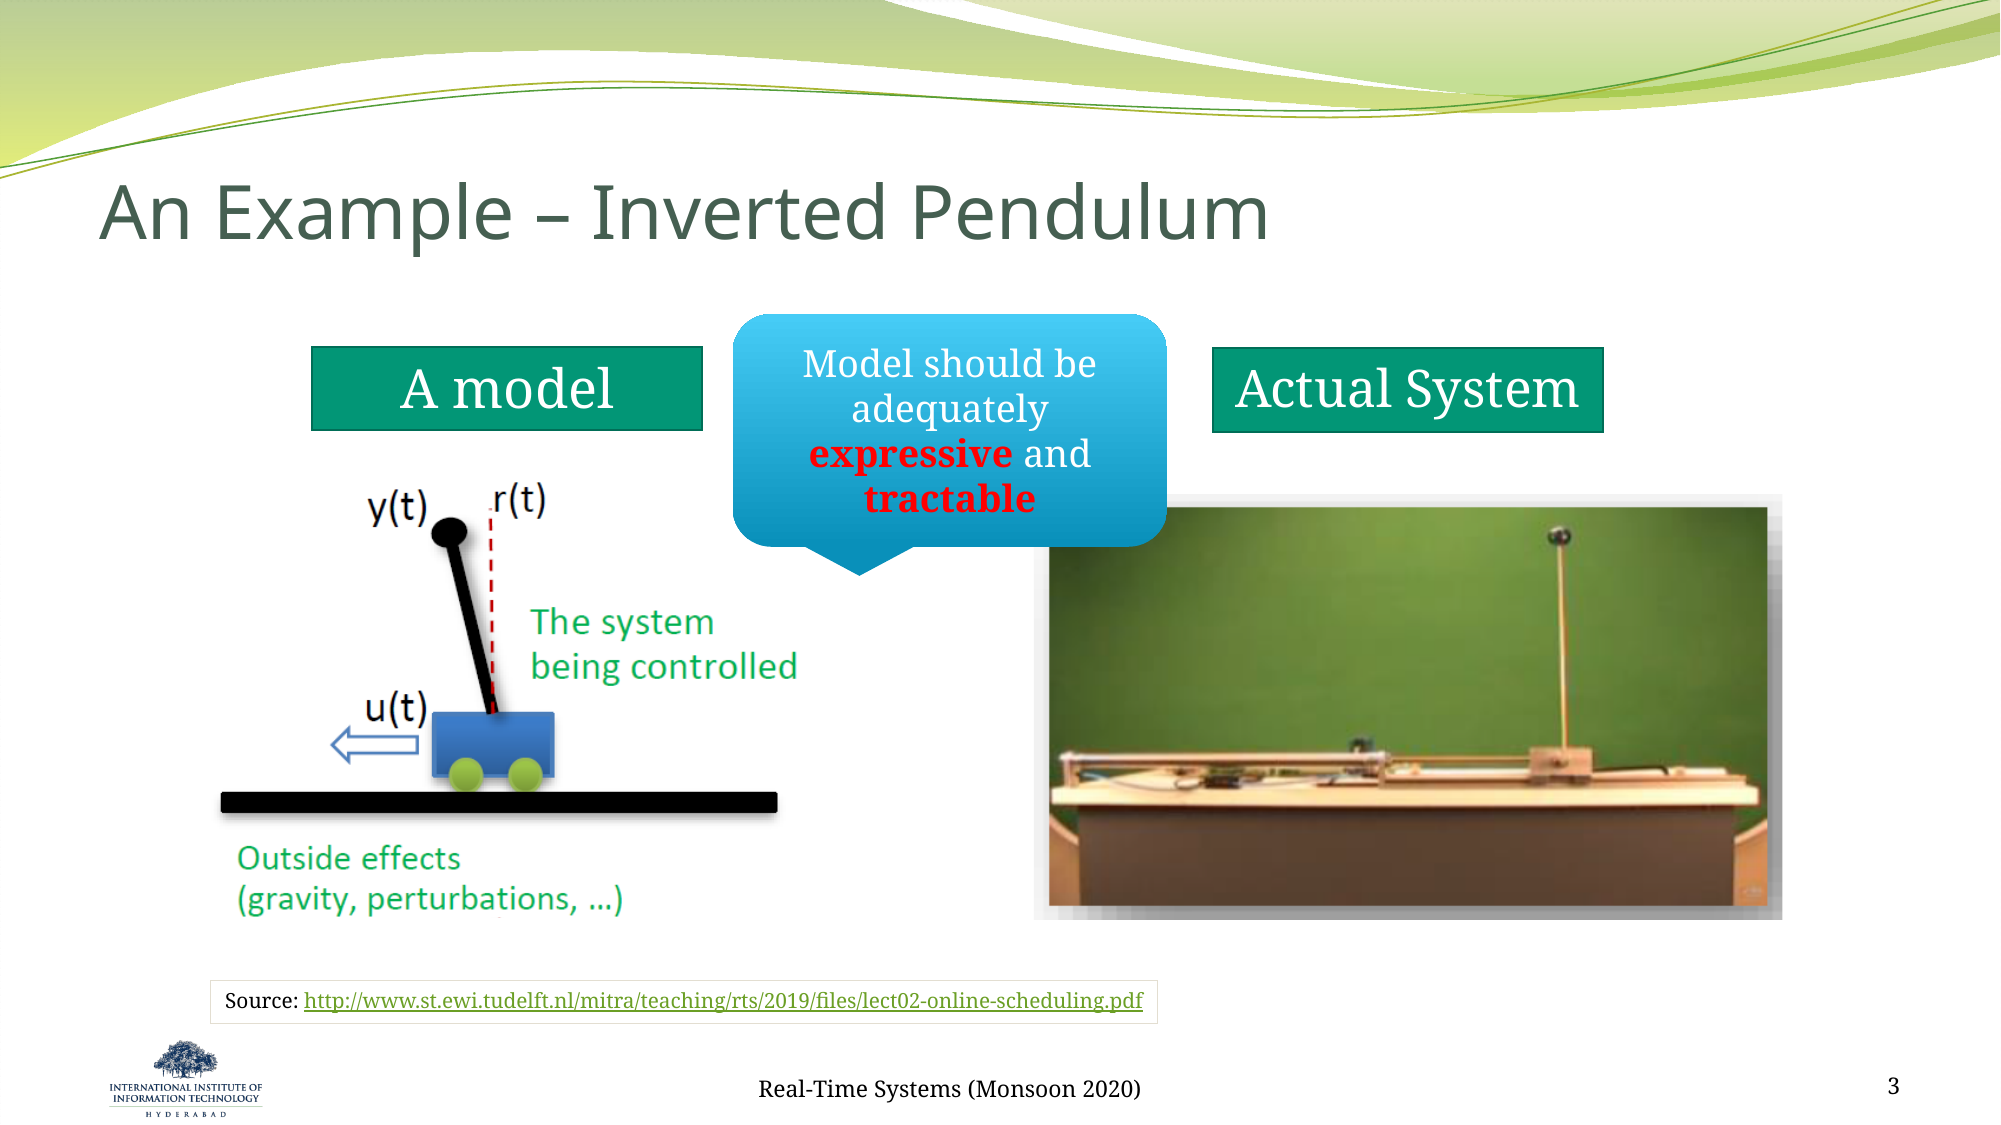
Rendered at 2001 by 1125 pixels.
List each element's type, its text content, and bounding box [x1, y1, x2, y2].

picture [106, 1037, 266, 1120]
list A model [311, 346, 703, 431]
slide_number 3 [1733, 1042, 1900, 1103]
text_box Model should be adequately expressive and tractable [732, 314, 1168, 576]
picture [202, 473, 812, 918]
footer Real-Time Systems (Monsoon 2020) [583, 1042, 1317, 1103]
text_box Actual System [1212, 347, 1604, 433]
picture [1033, 494, 1783, 920]
text_box Source: http://www.st.ewi.tudelft.nl/mitra/teaching/rts/2019/files/lect02-online-scheduling.pdf [210, 980, 1158, 1024]
title An Example – Inverted Pendulum [99, 67, 1900, 255]
